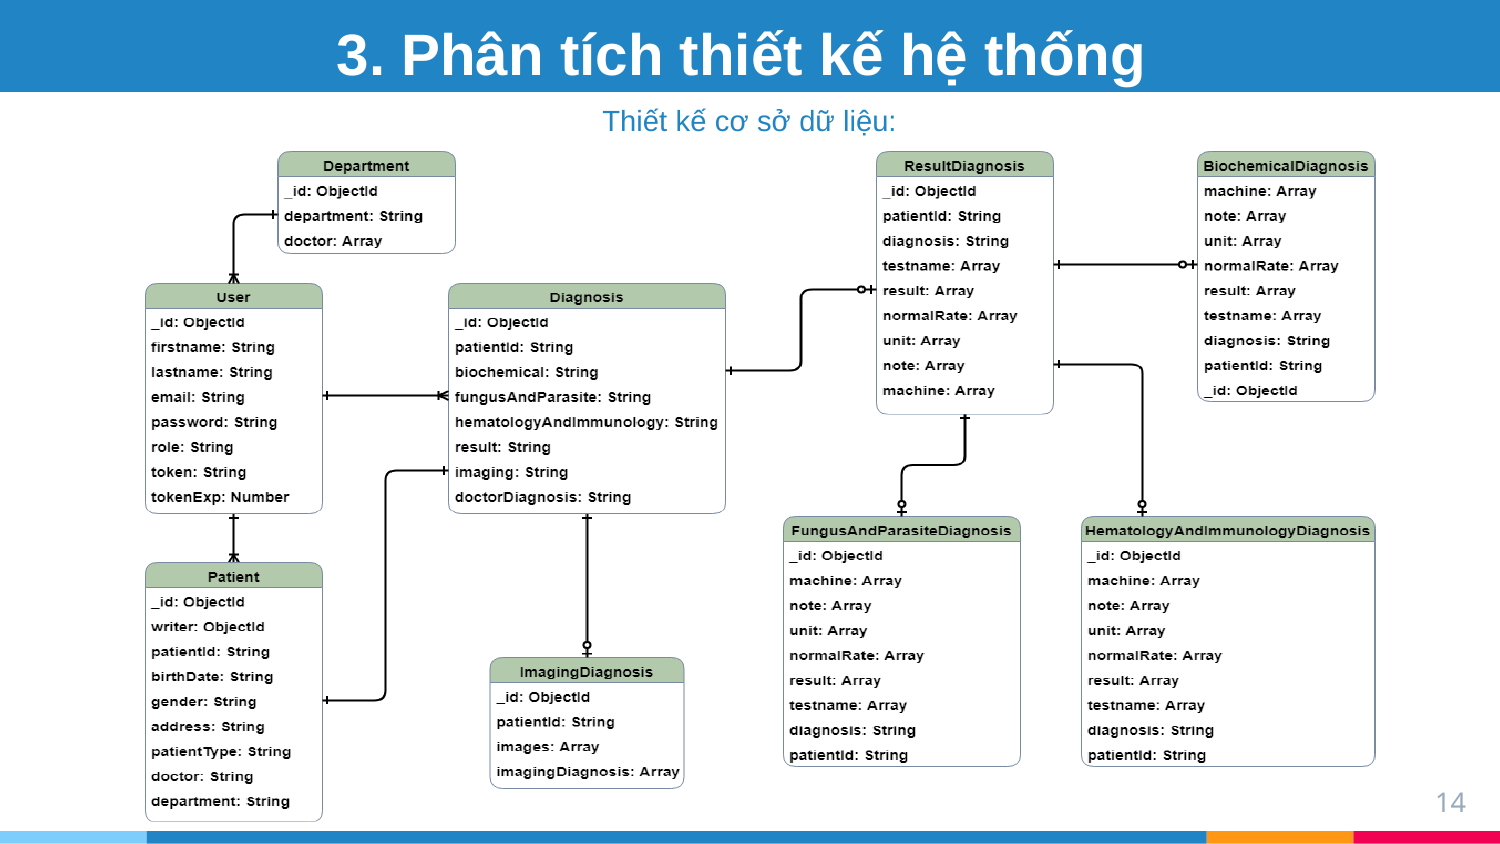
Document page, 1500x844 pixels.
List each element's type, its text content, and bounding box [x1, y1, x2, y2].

picture [145, 151, 1376, 823]
slide_number 14 [1391, 770, 1482, 822]
text_box Thiết kế cơ sở dữ liệu: [587, 95, 913, 145]
text_box [0, 0, 1500, 92]
title 3. Phân tích thiết kế hệ thống [321, 10, 1179, 103]
